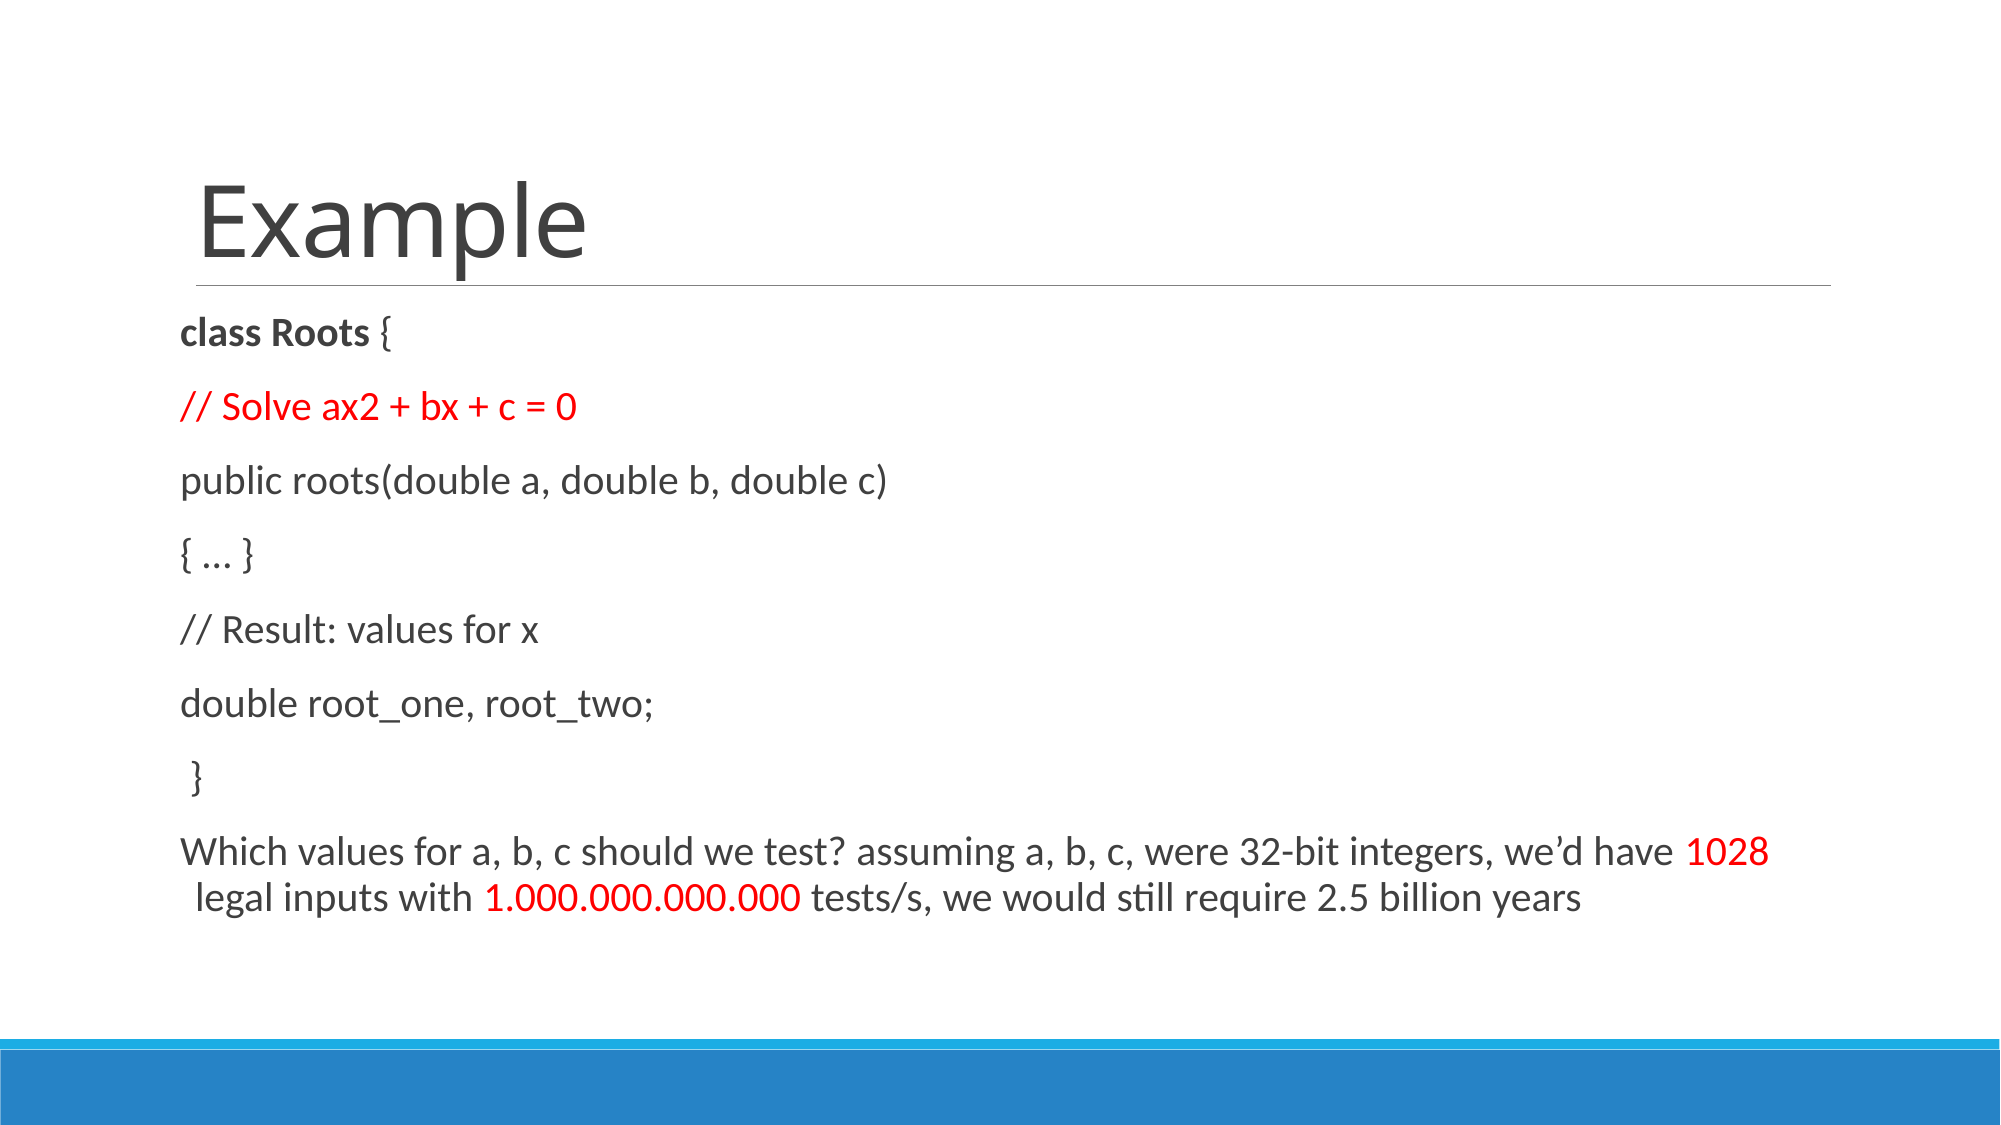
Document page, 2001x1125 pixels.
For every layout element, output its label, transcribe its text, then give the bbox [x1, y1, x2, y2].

list class Roots { // Solve ax2 + bx + c = 0 public roots(double a, double b, double c) { … } // Result: values for x double root_one, root_two; } Which values for a, b, c should we test? assuming a, b, c, were 32-bit integers, we’d have 1028 legal inputs with 1.000.000.000.000 tests/s, we would still require 2.5 billion years [180, 302, 1830, 963]
title Example [180, 47, 1830, 285]
